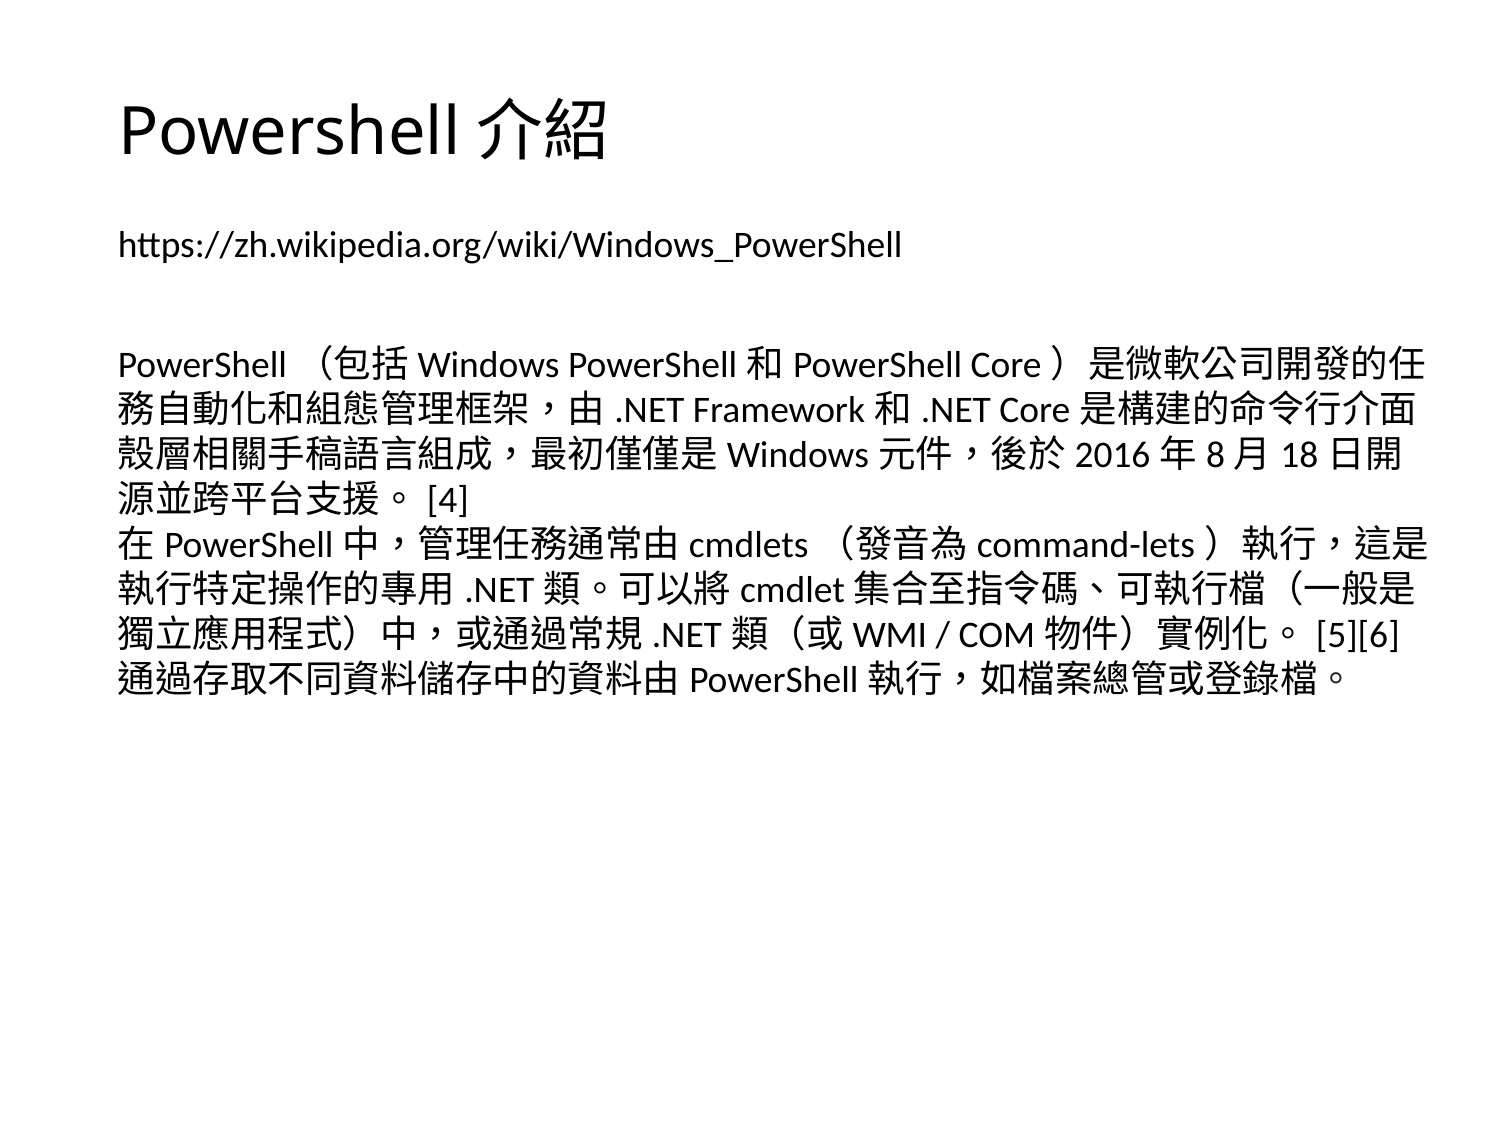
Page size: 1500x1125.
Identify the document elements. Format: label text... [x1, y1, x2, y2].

text_box PowerShell（包括Windows PowerShell和PowerShell Core）是微軟公司開發的任務自動化和組態管理框架，由.NET Framework和.NET Core是構建的命令行介面殼層相關手稿語言組成，最初僅僅是Windows元件，後於2016年8月18日開源並跨平台支援。[4] 在PowerShell中，管理任務通常由cmdlets（發音為command-lets）執行，這是執行特定操作的專用.NET類。可以將cmdlet集合至指令碼、可執行檔（一般是獨立應用程式）中，或通過常規.NET類（或WMI / COM物件）實例化。[5][6]通過存取不同資料儲存中的資料由PowerShell執行，如檔案總管或登錄檔。 [103, 332, 1454, 708]
title Powershell介紹紹 [103, 67, 629, 212]
text_box https://zh.wikipedia.org/wiki/Windows_PowerShell [103, 212, 1025, 273]
